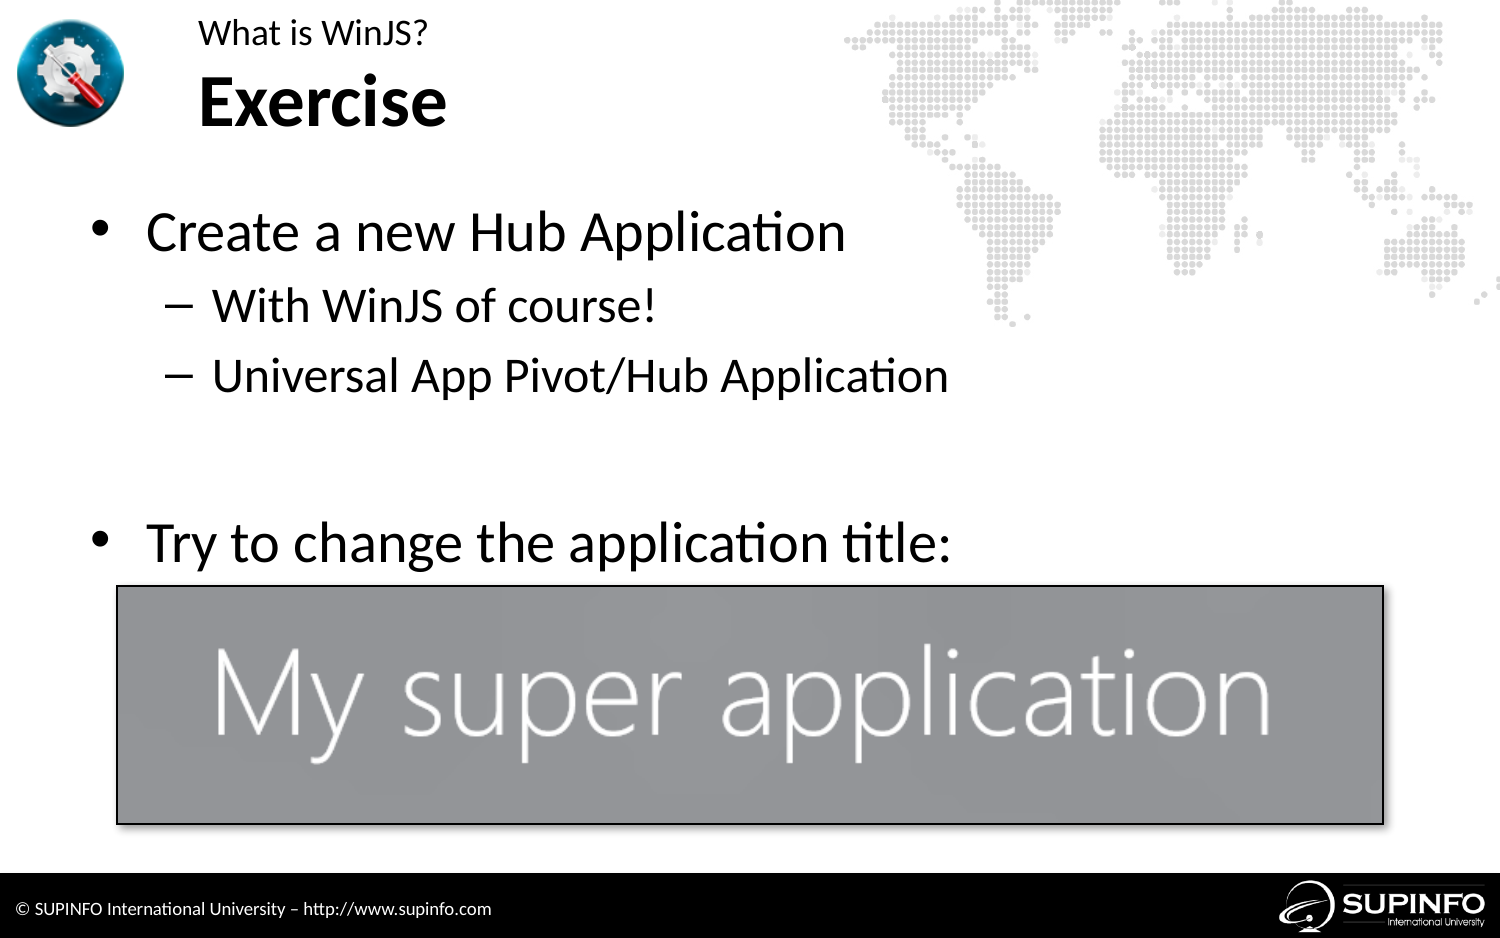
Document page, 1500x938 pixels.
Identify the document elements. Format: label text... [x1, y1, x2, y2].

picture [844, 0, 1500, 327]
list What is WinJS? [183, 0, 1459, 56]
title Exercise [183, 56, 1459, 138]
picture [1269, 870, 1494, 938]
picture [117, 586, 1383, 824]
picture [37, 37, 104, 108]
picture [17, 19, 125, 127]
list Create a new Hub Application With WinJS of course! Universal App Pivot/Hub Application Try to change the application title: [75, 185, 1459, 880]
